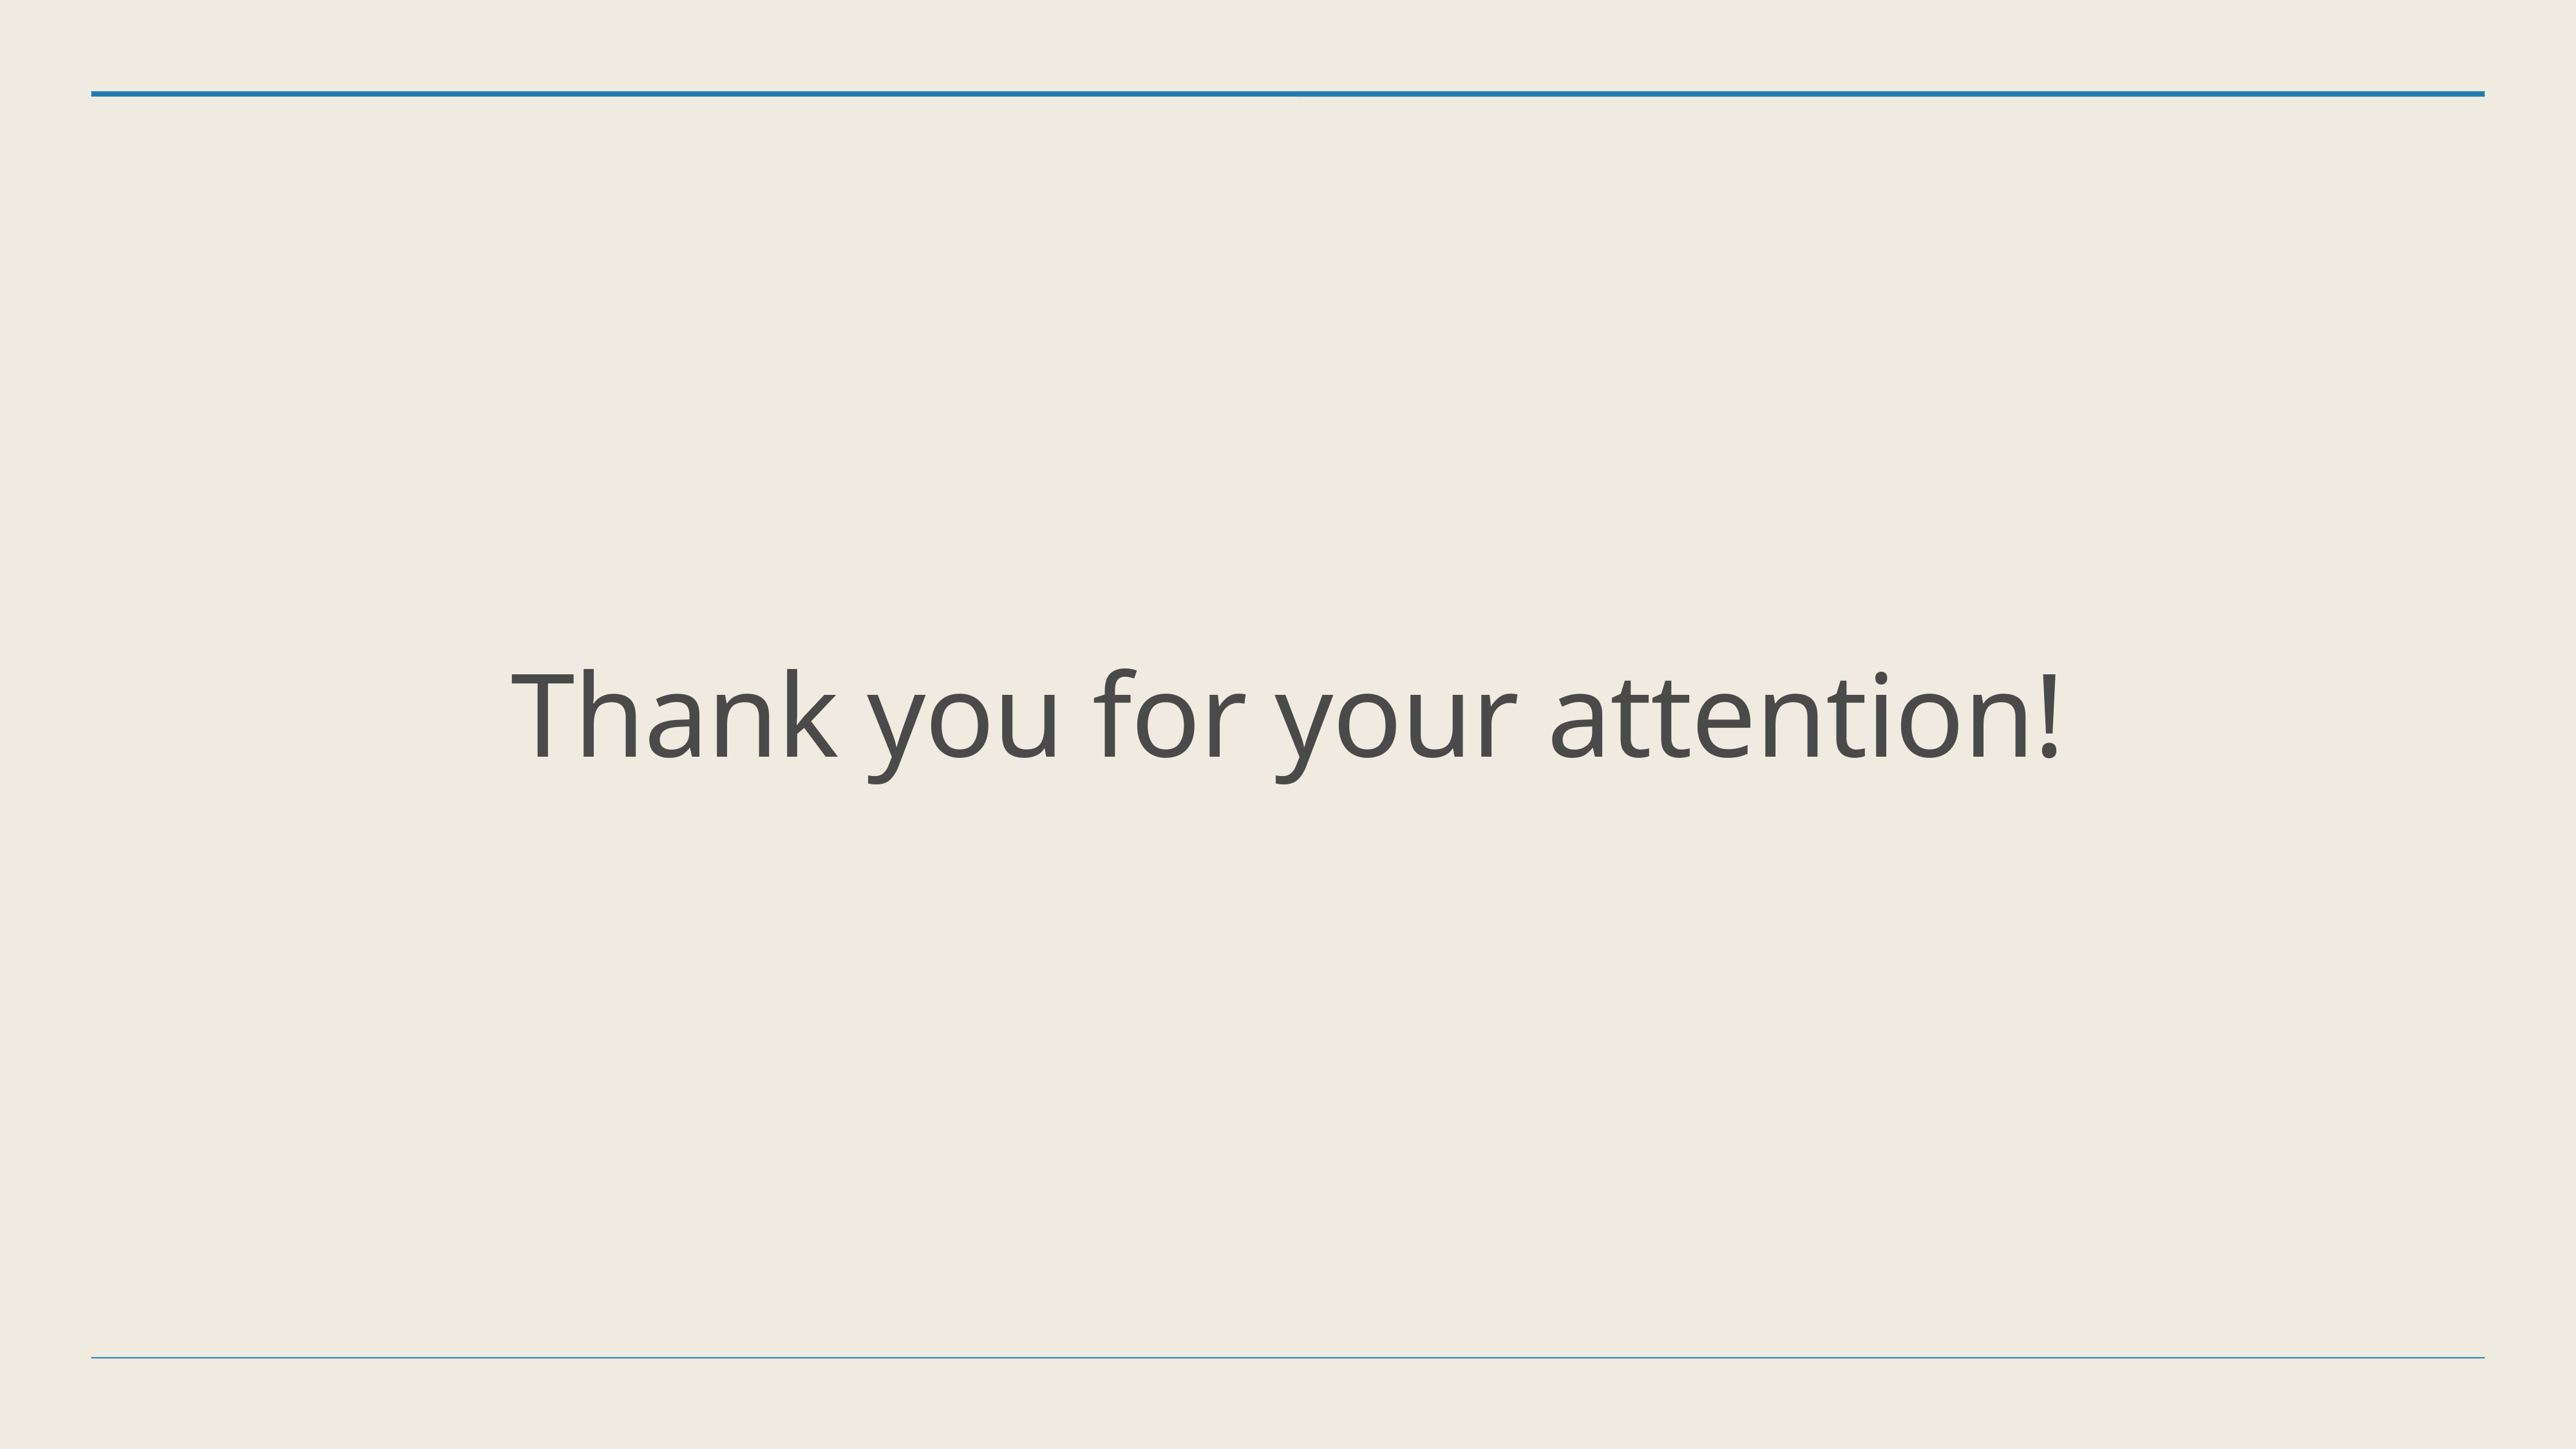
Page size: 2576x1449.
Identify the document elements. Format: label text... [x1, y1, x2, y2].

list Thank you for your attention! [182, 557, 2394, 890]
